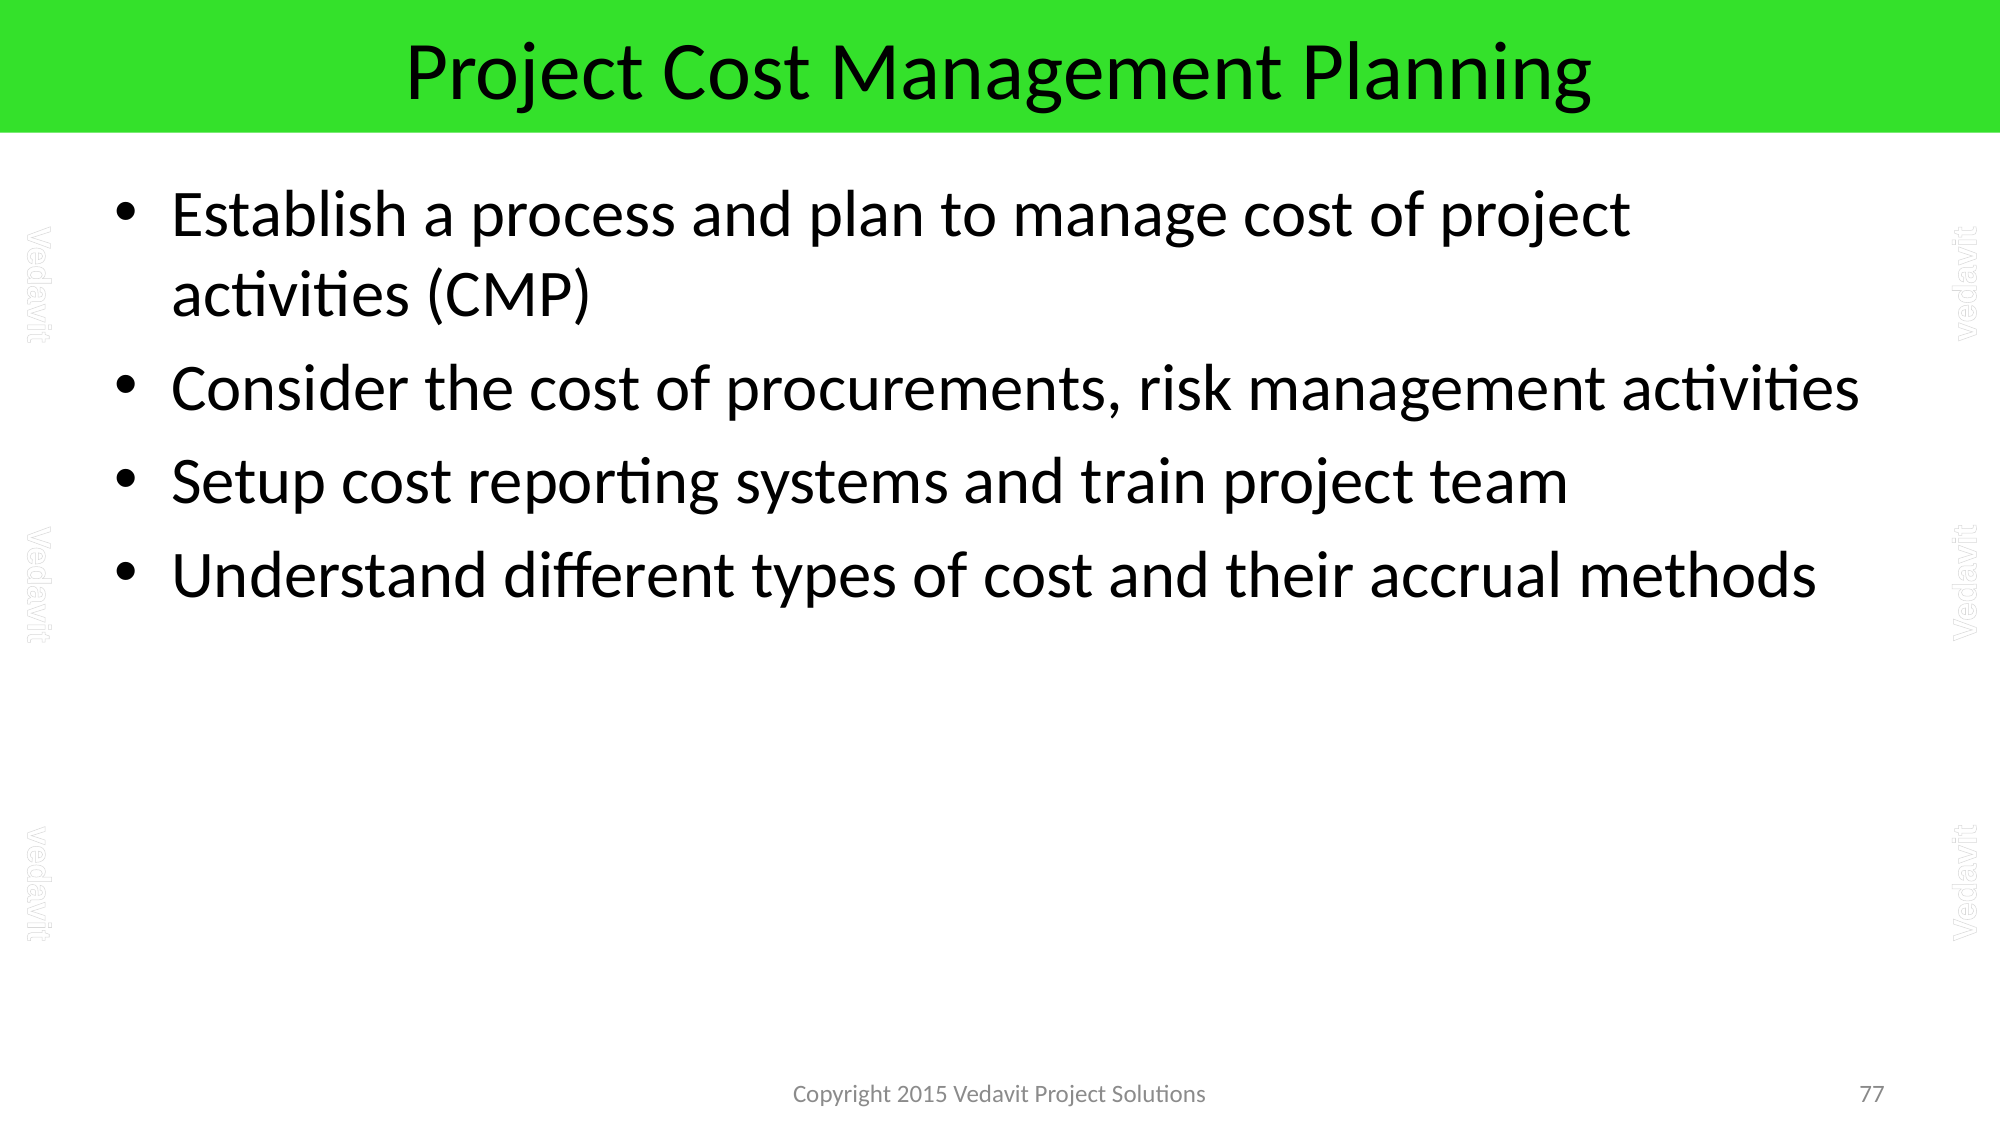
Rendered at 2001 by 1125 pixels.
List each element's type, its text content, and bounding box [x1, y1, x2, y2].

footer Copyright 2015 Vedavit Project Solutions [683, 1062, 1317, 1123]
title Project Cost Management Planning [0, 0, 2000, 133]
list Establish a process and plan to manage cost of project activities (CMP) Consider the cost of procurements, risk management activities Setup cost reporting systems and train project team Understand different types of cost and their accrual methods [99, 162, 1900, 1000]
slide_number 77 [1433, 1062, 1900, 1123]
